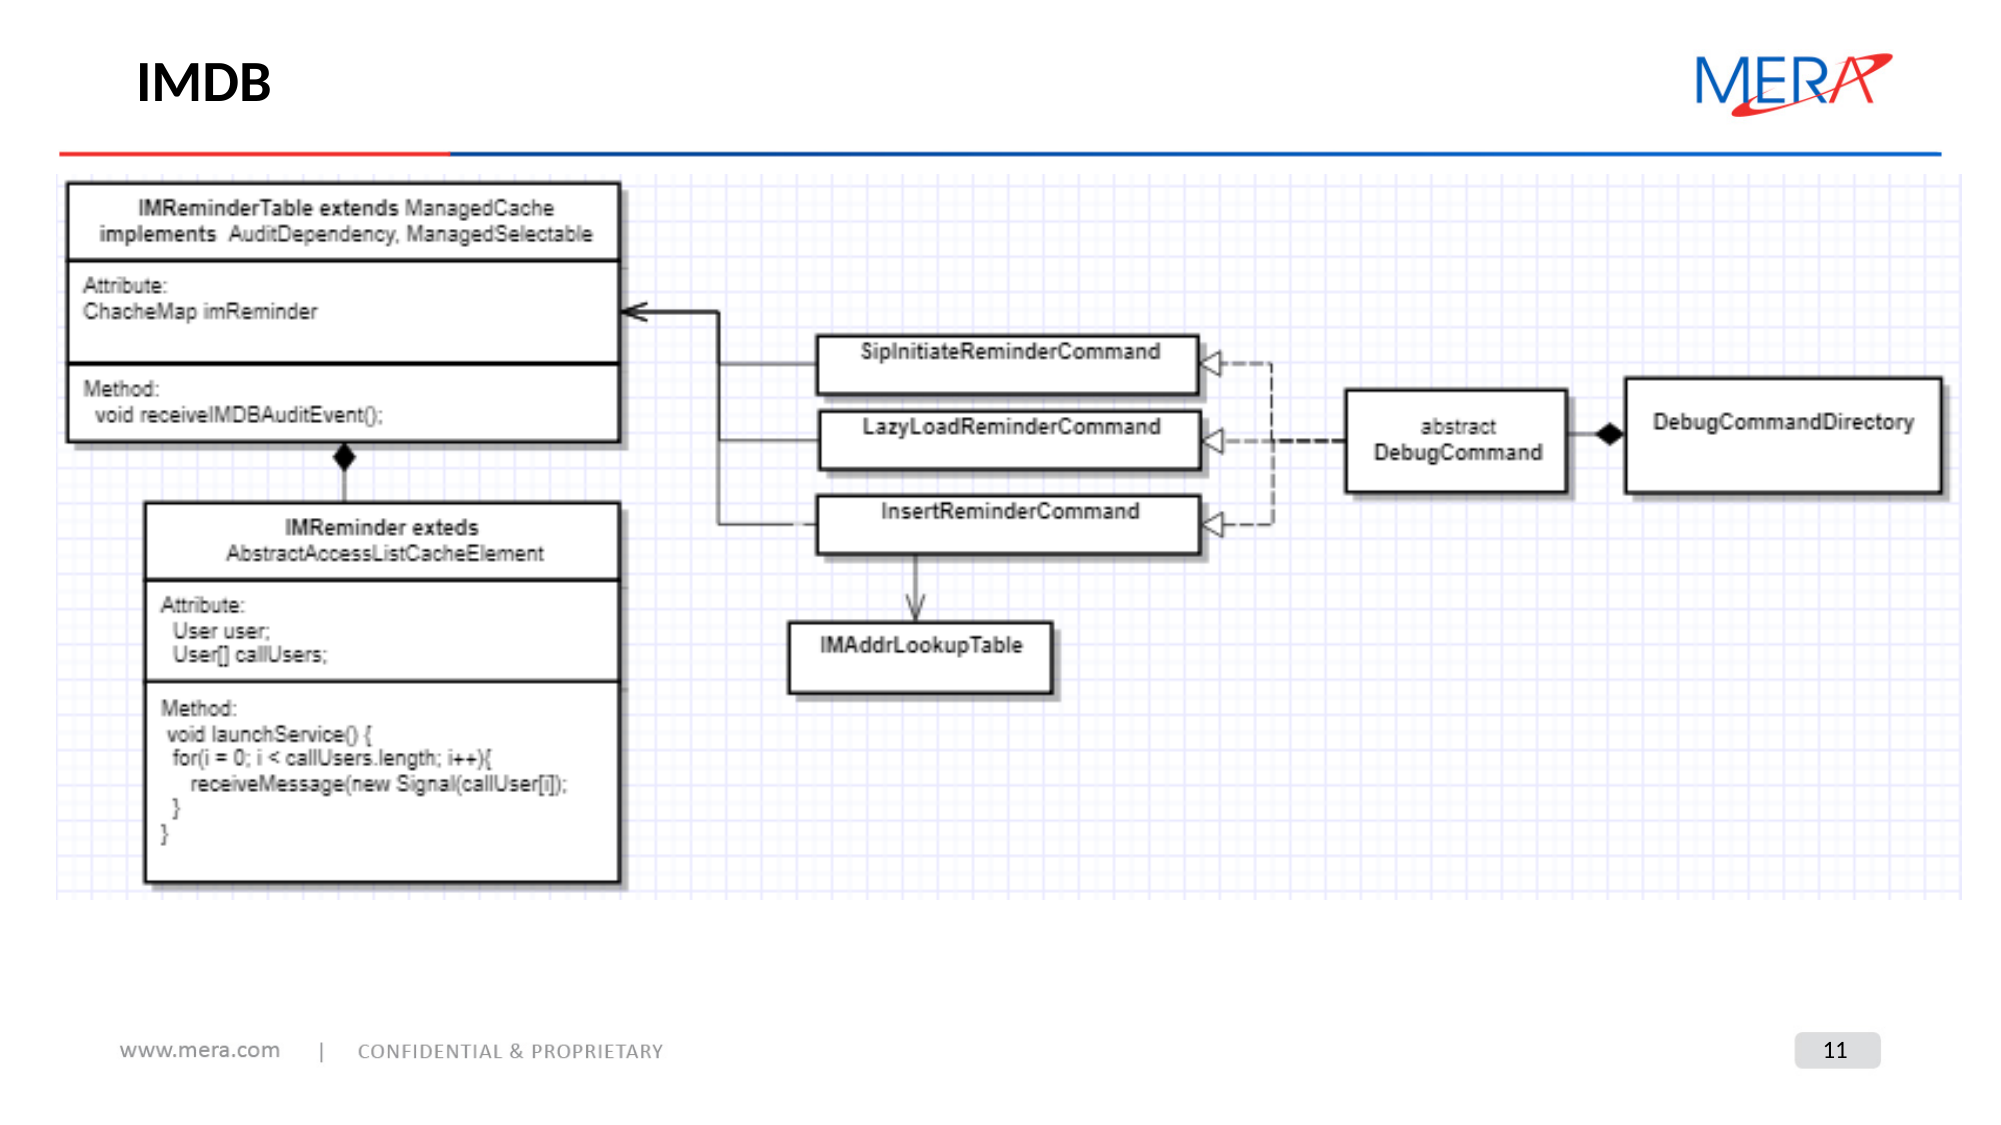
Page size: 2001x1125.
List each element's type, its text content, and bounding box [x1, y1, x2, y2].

list IMDB [121, 43, 1568, 119]
picture [0, 0, 2001, 1125]
